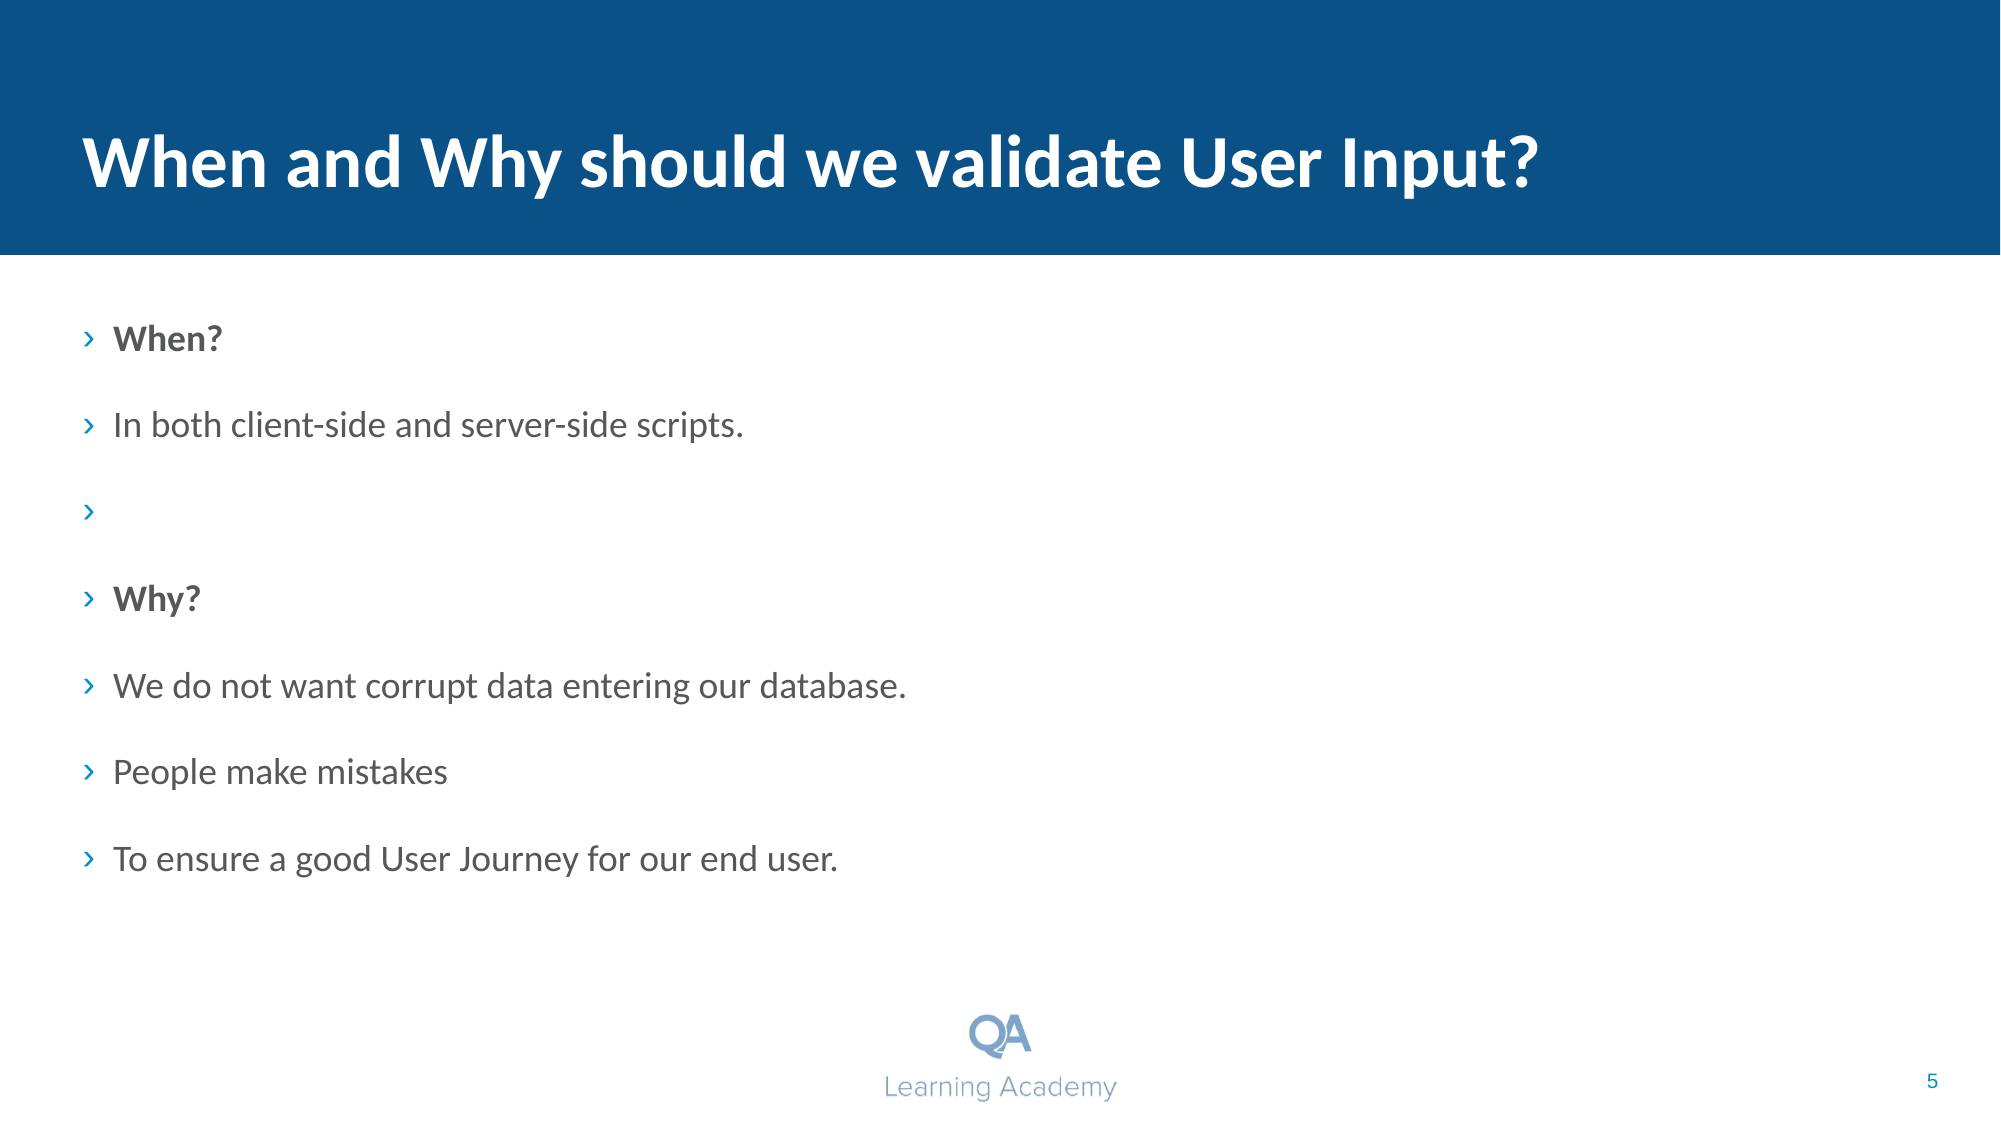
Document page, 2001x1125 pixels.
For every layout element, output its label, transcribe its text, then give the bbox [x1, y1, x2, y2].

text_box When? In both client-side and server-side scripts. Why? We do not want corrupt data entering our database. People make mistakes To ensure a good User Journey for our end user. [67, 306, 1939, 1000]
text_box When and Why should we validate User Input? [67, 20, 1565, 210]
